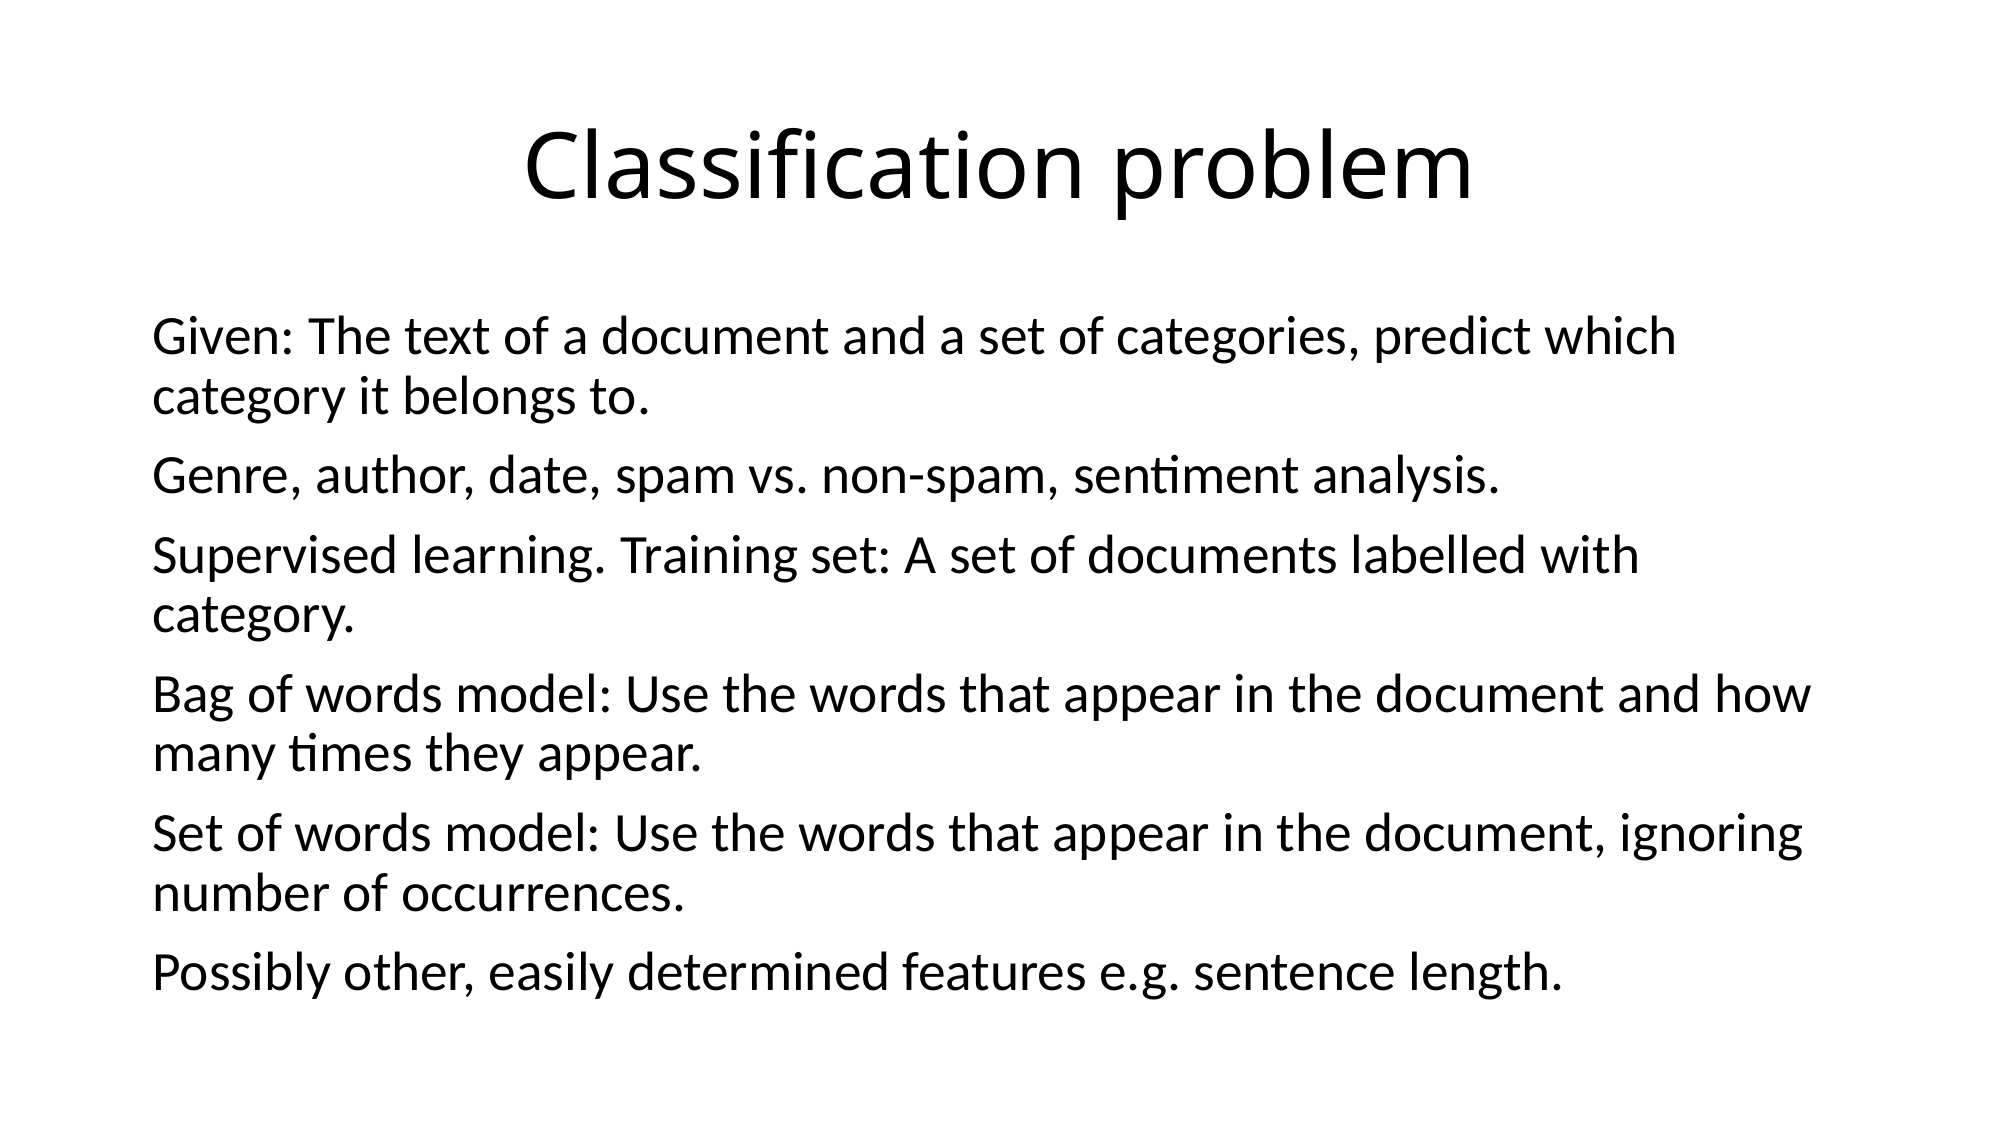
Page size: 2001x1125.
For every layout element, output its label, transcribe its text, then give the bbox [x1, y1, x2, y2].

list Given: The text of a document and a set of categories, predict which category it belongs to. Genre, author, date, spam vs. non-spam, sentiment analysis. Supervised learning. Training set: A set of documents labelled with category. Bag of words model: Use the words that appear in the document and how many times they appear. Set of words model: Use the words that appear in the document, ignoring number of occurrences. Possibly other, easily determined features e.g. sentence length. [137, 299, 1863, 1014]
title Classification problem [137, 59, 1863, 278]
